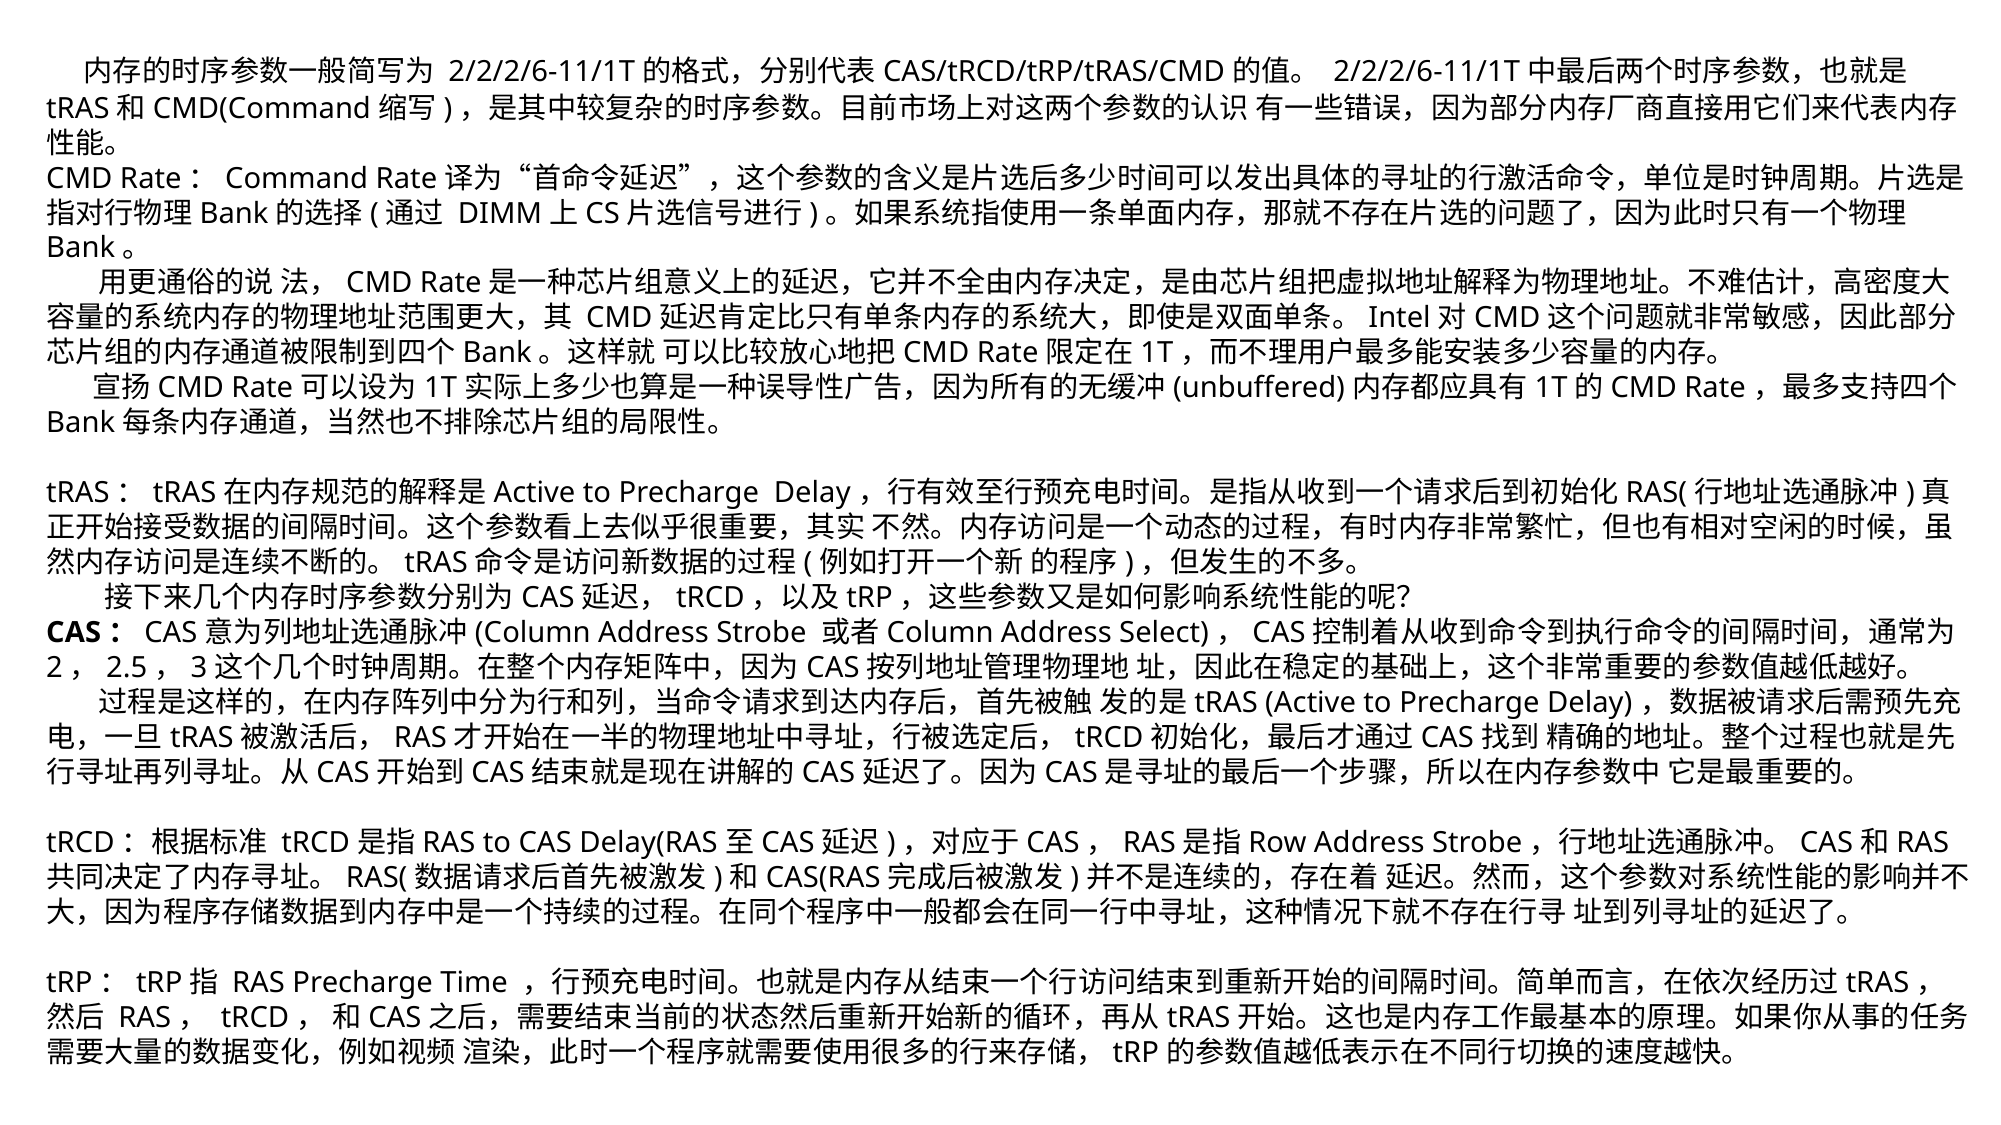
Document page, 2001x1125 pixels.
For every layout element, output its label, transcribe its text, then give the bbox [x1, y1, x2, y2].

text_box 内存的时序参数一般简写为 2/2/2/6-11/1T的格式，分别代表CAS/tRCD/tRP/tRAS/CMD的值。 2/2/2/6-11/1T中最后两个时序参数，也就是tRAS和CMD(Command缩写)，是其中较复杂的时序参数。目前市场上对这两个参数的认识 有一些错误，因为部分内存厂商直接用它们来代表内存性能。 CMD Rate：Command Rate译为“首命令延迟”，这个参数的含义是片选后多少时间可以发出具体的寻址的行激活命令，单位是时钟周期。片选是指对行物理Bank的选择(通过 DIMM上CS片选信号进行)。如果系统指使用一条单面内存，那就不存在片选的问题了，因为此时只有一个物理Bank。 用更通俗的说 法，CMD Rate是一种芯片组意义上的延迟，它并不全由内存决定，是由芯片组把虚拟地址解释为物理地址。不难估计，高密度大容量的系统内存的物理地址范围更大，其 CMD延迟肯定比只有单条内存的系统大，即使是双面单条。Intel对CMD这个问题就非常敏感，因此部分芯片组的内存通道被限制到四个Bank。这样就 可以比较放心地把CMD Rate限定在1T，而不理用户最多能安装多少容量的内存。 宣扬CMD Rate可以设为1T实际上多少也算是一种误导性广告，因为所有的无缓冲(unbuffered)内存都应具有1T的CMD Rate，最多支持四个Bank每条内存通道，当然也不排除芯片组的局限性。 tRAS：tRAS在内存规范的解释是Active to Precharge Delay，行有效至行预充电时间。是指从收到一个请求后到初始化RAS(行地址选通脉冲)真正开始接受数据的间隔时间。这个参数看上去似乎很重要，其实 不然。内存访问是一个动态的过程，有时内存非常繁忙，但也有相对空闲的时候，虽然内存访问是连续不断的。tRAS命令是访问新数据的过程(例如打开一个新 的程序)，但发生的不多。 接下来几个内存时序参数分别为CAS延迟，tRCD，以及tRP，这些参数又是如何影响系统性能的呢？ CAS：CAS意为列地址选通脉冲(Column Address Strobe 或者Column Address Select)，CAS控制着从收到命令到执行命令的间隔时间，通常为2，2.5，3这个几个时钟周期。在整个内存矩阵中，因为CAS按列地址管理物理地 址，因此在稳定的基础上，这个非常重要的参数值越低越好。 过程是这样的，在内存阵列中分为行和列，当命令请求到达内存后，首先被触 发的是tRAS (Active to Precharge Delay)，数据被请求后需预先充电，一旦tRAS被激活后，RAS才开始在一半的物理地址中寻址，行被选定后，tRCD初始化，最后才通过CAS找到 精确的地址。整个过程也就是先行寻址再列寻址。从CAS开始到CAS结束就是现在讲解的CAS延迟了。因为CAS是寻址的最后一个步骤，所以在内存参数中 它是最重要的。 tRCD：根据标准 tRCD是指RAS to CAS Delay(RAS至CAS延迟)，对应于CAS，RAS是指Row Address Strobe，行地址选通脉冲。CAS和RAS共同决定了内存寻址。RAS(数据请求后首先被激发)和CAS(RAS完成后被激发)并不是连续的，存在着 延迟。然而，这个参数对系统性能的影响并不大，因为程序存储数据到内存中是一个持续的过程。在同个程序中一般都会在同一行中寻址，这种情况下就不存在行寻 址到列寻址的延迟了。 tRP：tRP指 RAS Precharge Time ，行预充电时间。也就是内存从结束一个行访问结束到重新开始的间隔时间。简单而言，在依次经历过tRAS， 然后 RAS， tRCD， 和CAS之后，需要结束当前的状态然后重新开始新的循环，再从tRAS开始。这也是内存工作最基本的原理。如果你从事的任务需要大量的数据变化，例如视频 渲染，此时一个程序就需要使用很多的行来存储，tRP的参数值越低表示在不同行切换的速度越快。 [31, 36, 1987, 1076]
